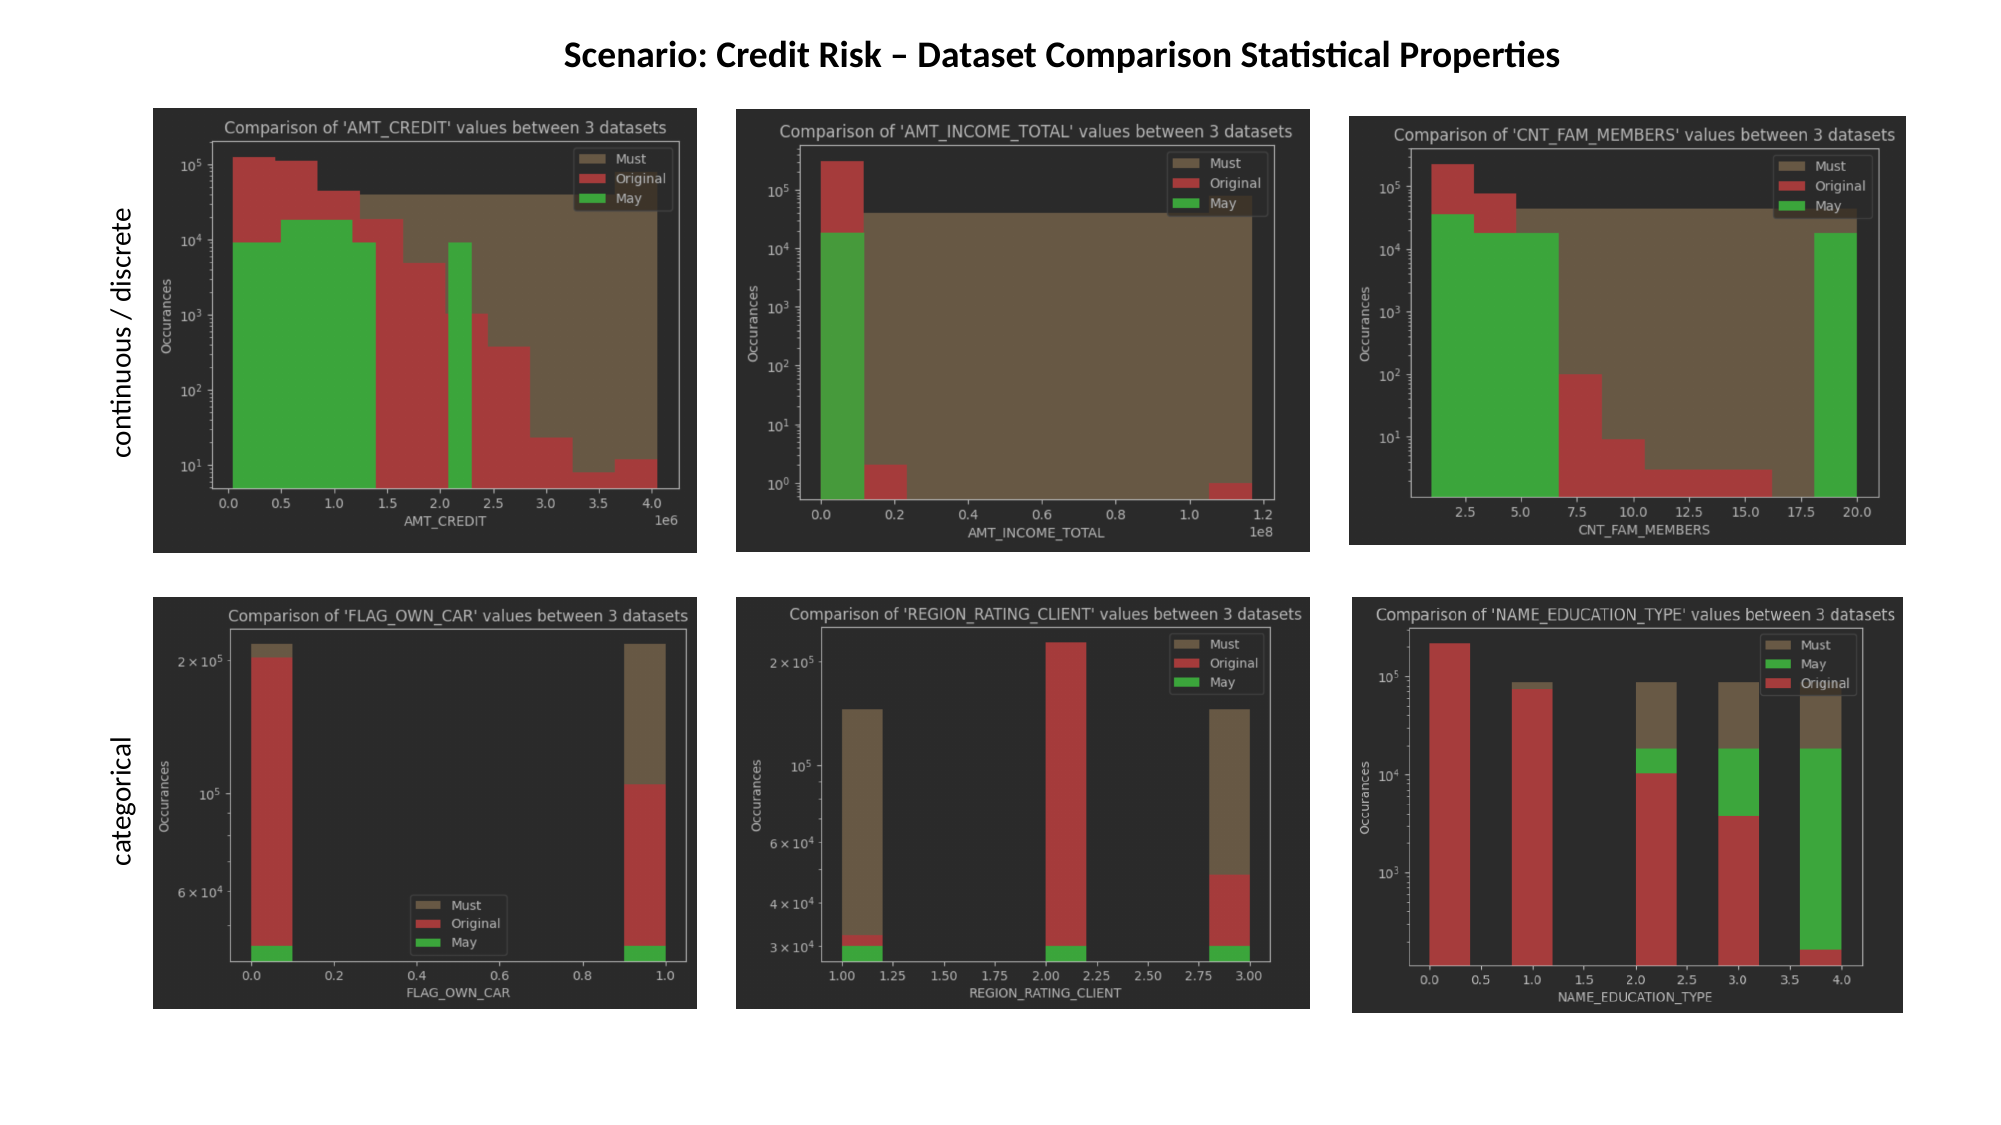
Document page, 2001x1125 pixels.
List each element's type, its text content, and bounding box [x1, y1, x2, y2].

text_box continuous / discrete [94, 188, 144, 474]
picture [1352, 597, 1903, 1013]
picture [736, 109, 1310, 552]
picture [153, 108, 697, 554]
text_box categorical [94, 708, 144, 881]
picture [153, 597, 697, 1009]
text_box Scenario: Credit Risk – Dataset Comparison Statistical Properties [549, 22, 1730, 83]
picture [736, 597, 1310, 1009]
picture [1349, 116, 1906, 545]
